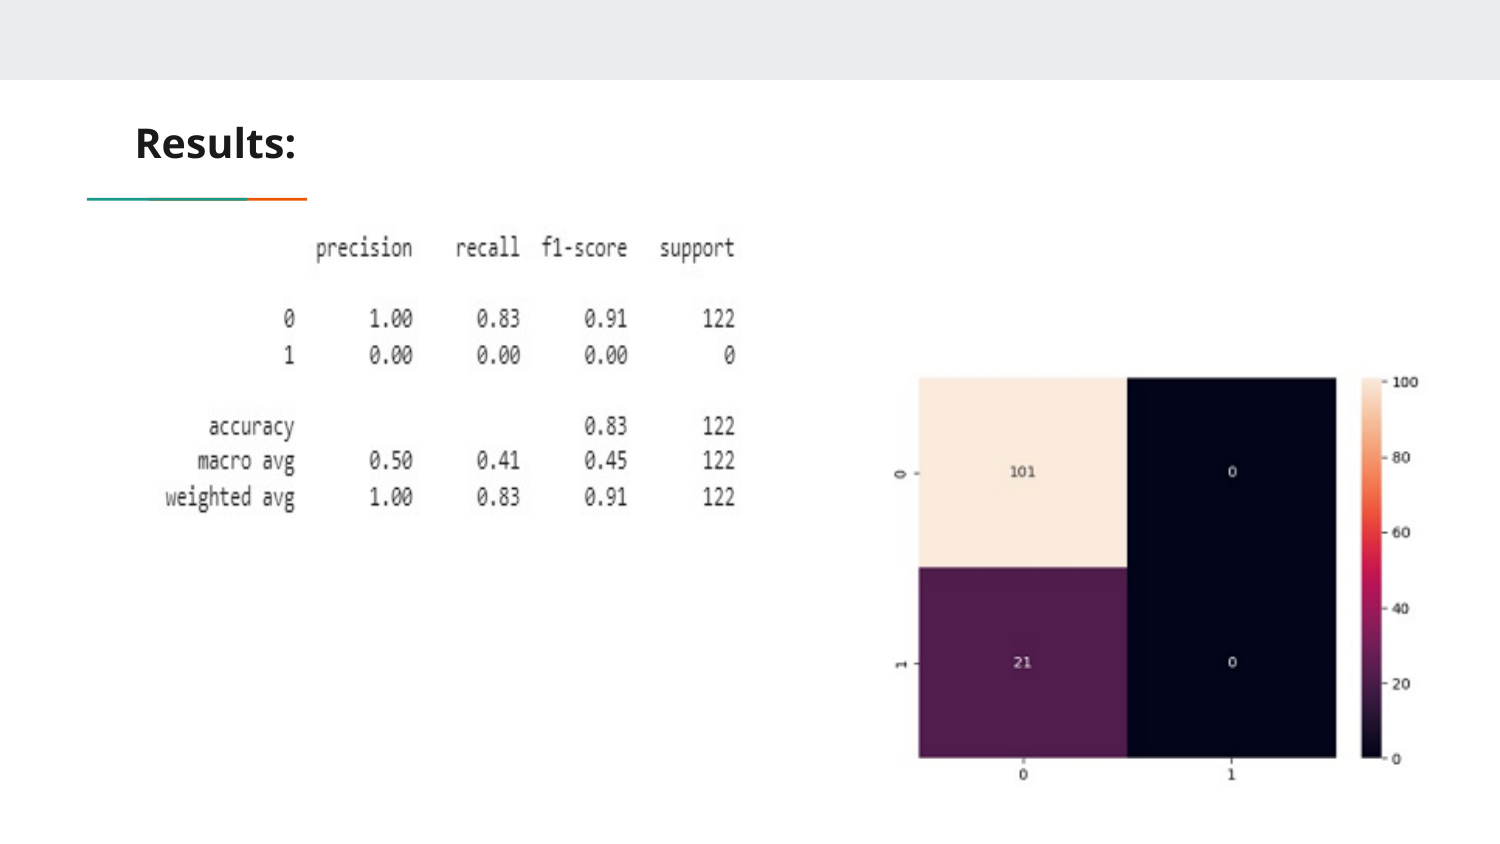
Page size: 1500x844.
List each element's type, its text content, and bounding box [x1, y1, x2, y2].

title Results: [119, 99, 1381, 186]
picture [865, 366, 1462, 798]
picture [134, 225, 811, 536]
